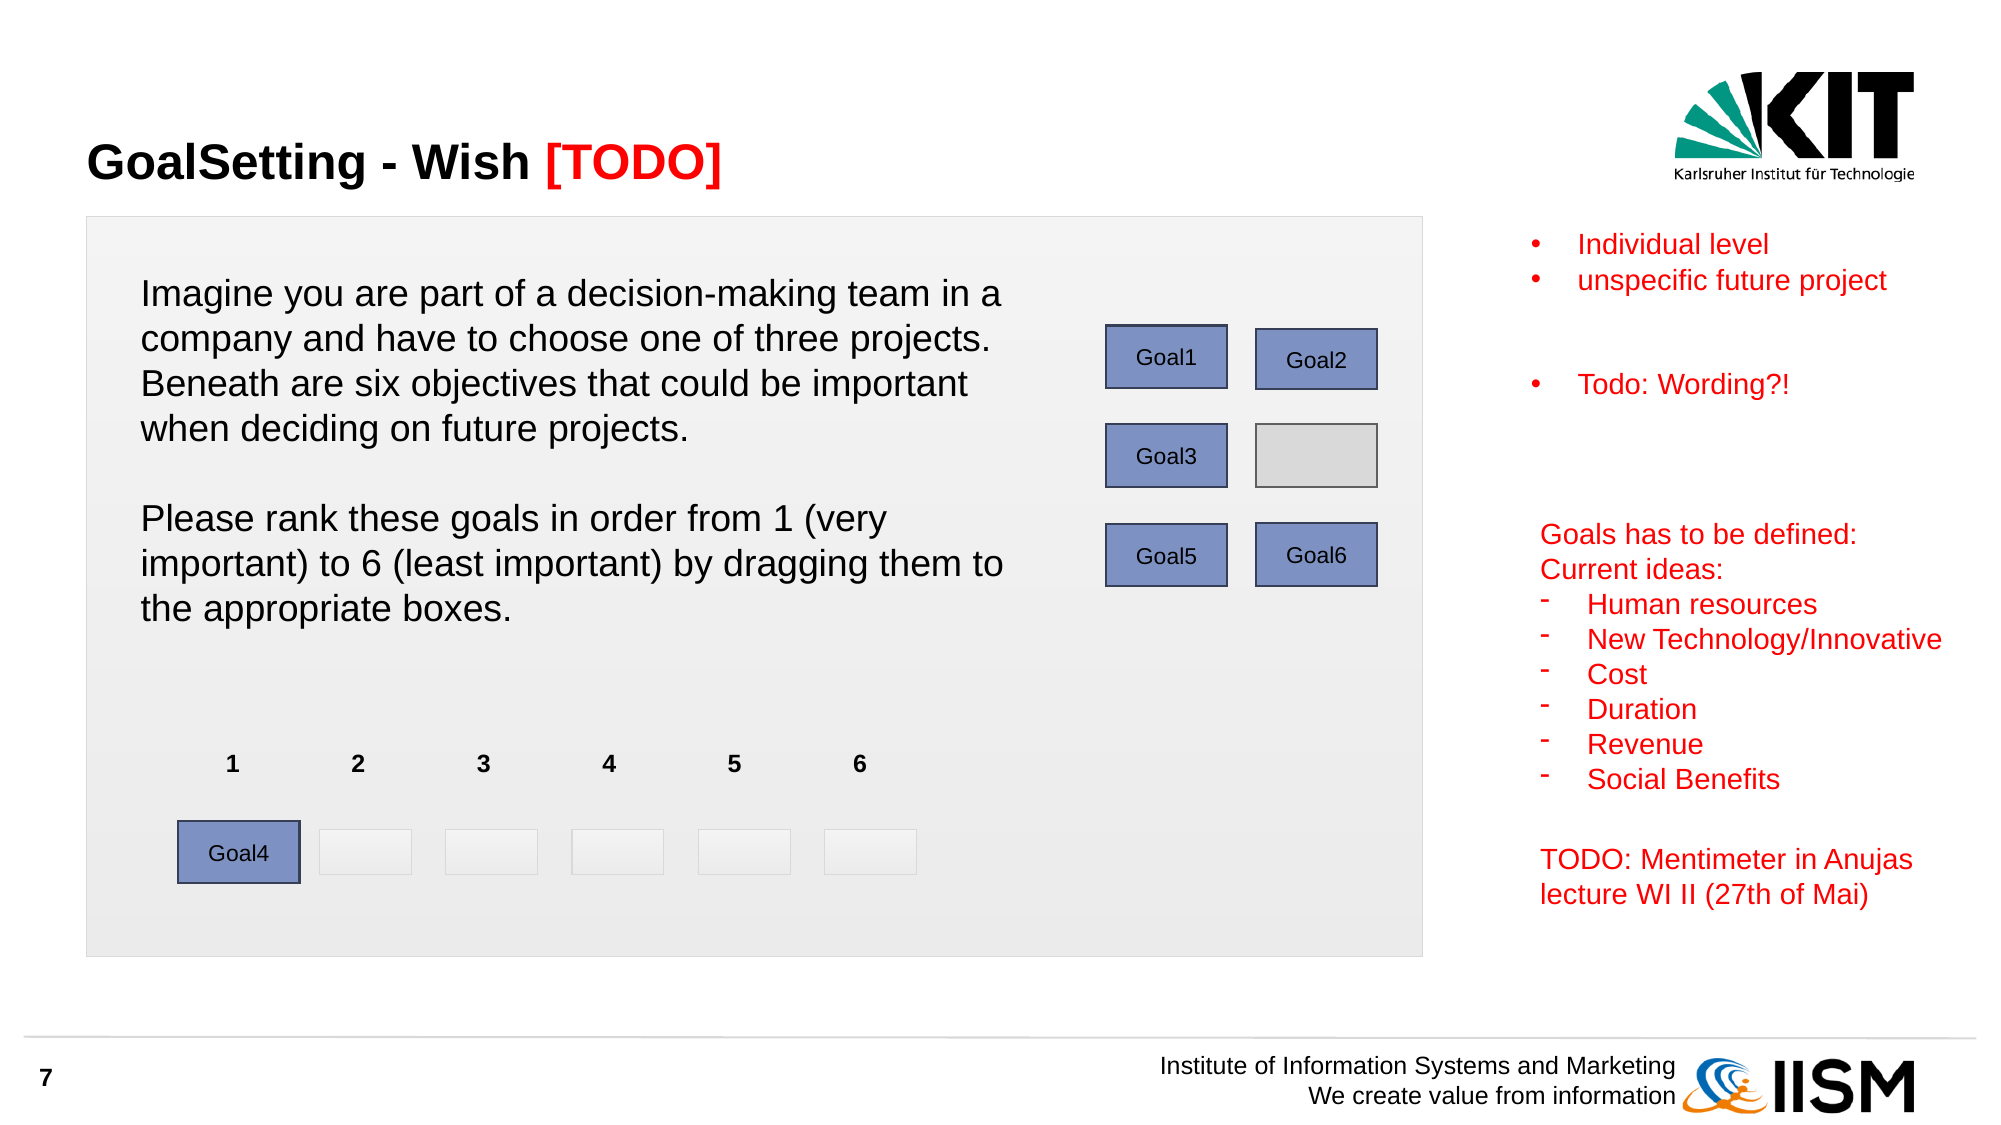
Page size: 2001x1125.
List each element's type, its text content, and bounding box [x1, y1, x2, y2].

text_box Goal2 [1255, 328, 1378, 390]
text_box Individual level unspecific future project Todo: Wording?! [1516, 218, 1926, 408]
text_box Goal3 [1105, 423, 1228, 488]
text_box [192, 739, 917, 875]
text_box [1255, 423, 1378, 488]
title GoalSetting - Wish [TODO] [86, 64, 1589, 191]
text_box Goal1 [1105, 324, 1228, 389]
text_box Goal6 [1255, 522, 1378, 587]
picture [1682, 1058, 1914, 1116]
text_box Goal5 [1105, 523, 1228, 587]
text_box Goals has to be defined: Current ideas: Human resources New Technology/Innovative Cost Duration Revenue Social Benefits TODO: Mentimeter in Anujas lecture WI II (27th of Mai) [1525, 508, 1977, 918]
text_box Imagine you are part of a decision-making team in a company and have to choose one of three projects. Beneath are six objectives that could be important when deciding on future projects. Please rank these goals in order from 1 (very important) to 6 (least important) by dragging them to the appropriate boxes. [125, 261, 1077, 637]
text_box Goal4 [177, 820, 301, 884]
picture [1675, 72, 1914, 182]
text_box [86, 216, 1423, 957]
